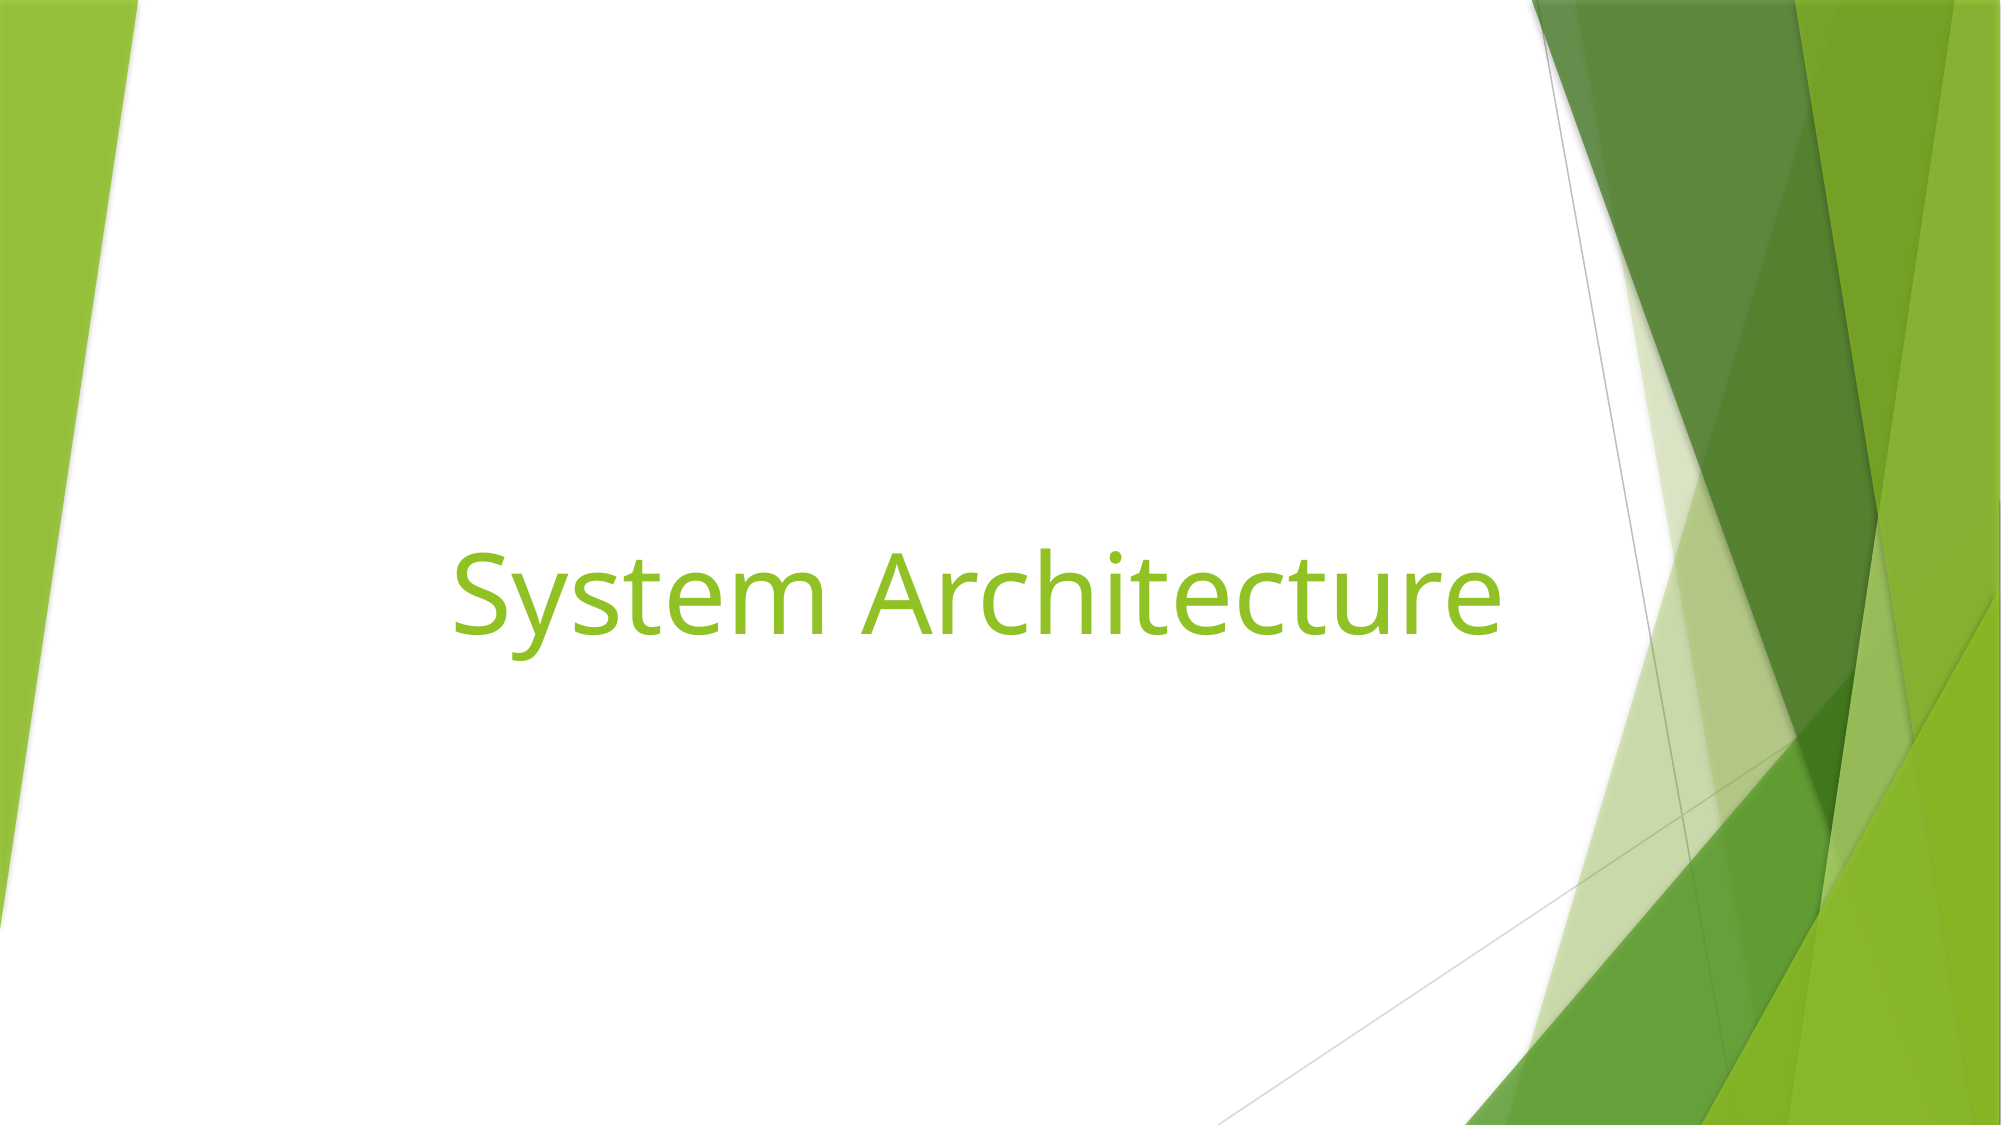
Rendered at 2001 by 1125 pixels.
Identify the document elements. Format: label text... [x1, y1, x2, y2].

title System Architecture [247, 394, 1522, 665]
